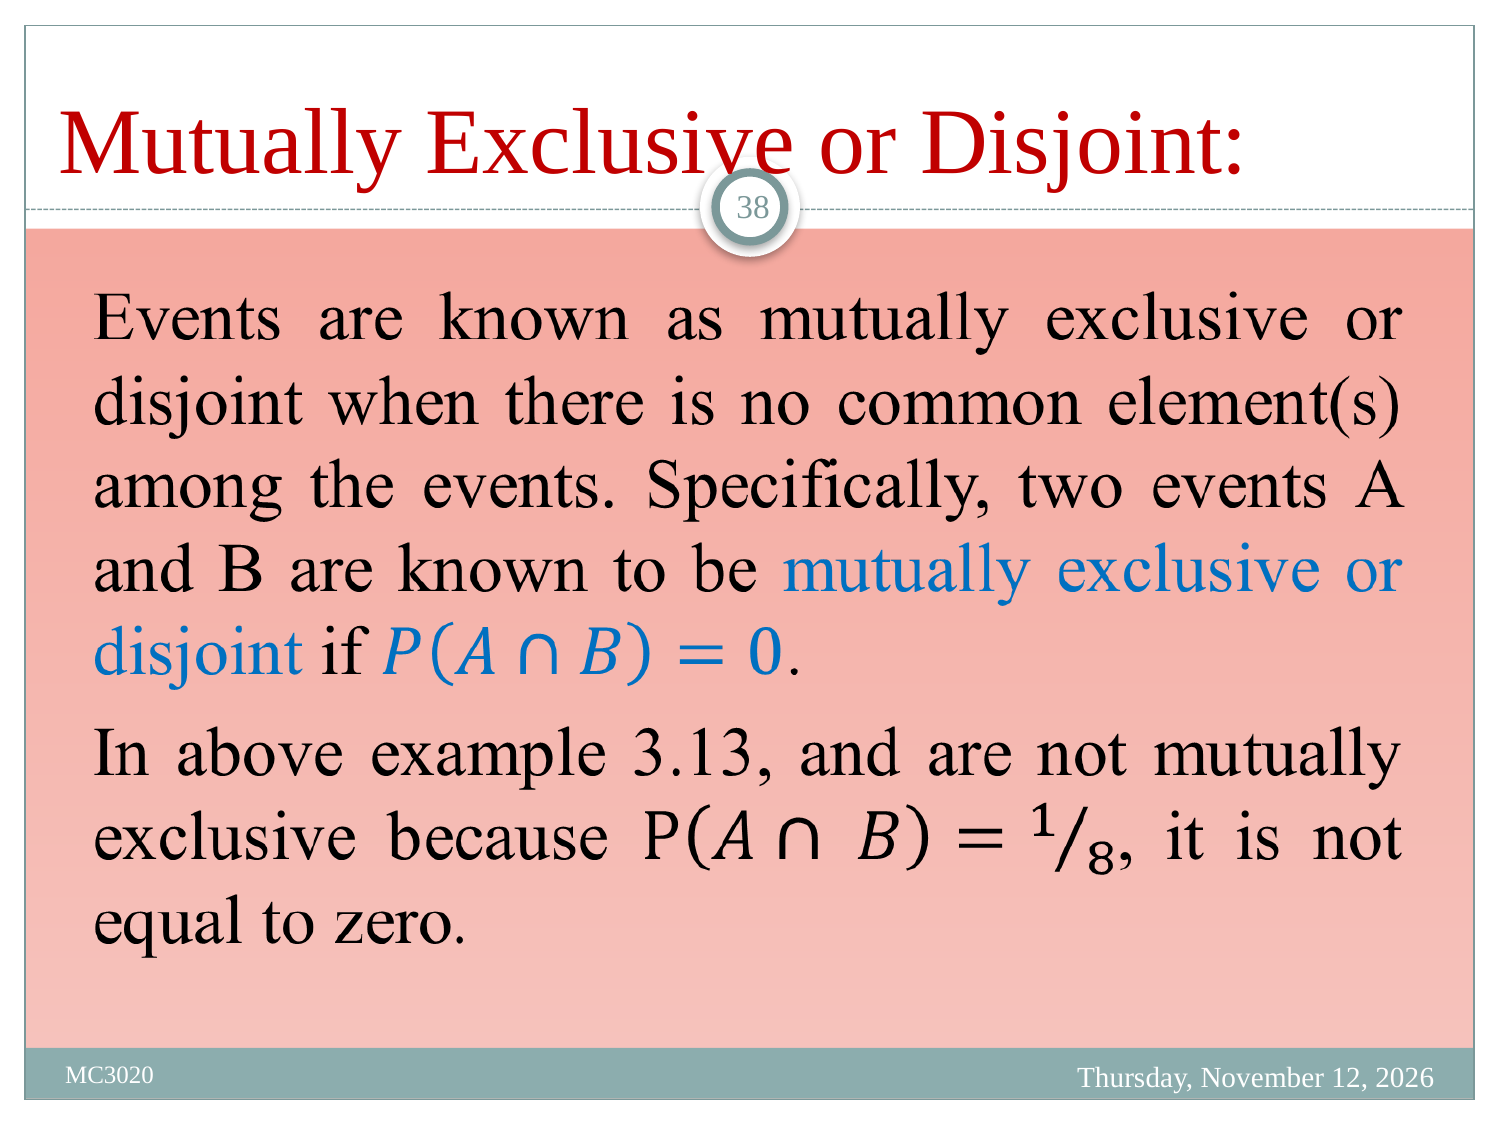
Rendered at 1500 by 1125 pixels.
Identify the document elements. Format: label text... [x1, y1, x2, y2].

slide_number 38 [715, 168, 791, 241]
footer MC3020 [50, 1051, 638, 1112]
list [49, 250, 1445, 1001]
title Mutually Exclusive or Disjoint: [43, 75, 1444, 201]
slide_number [950, 1050, 1450, 1111]
